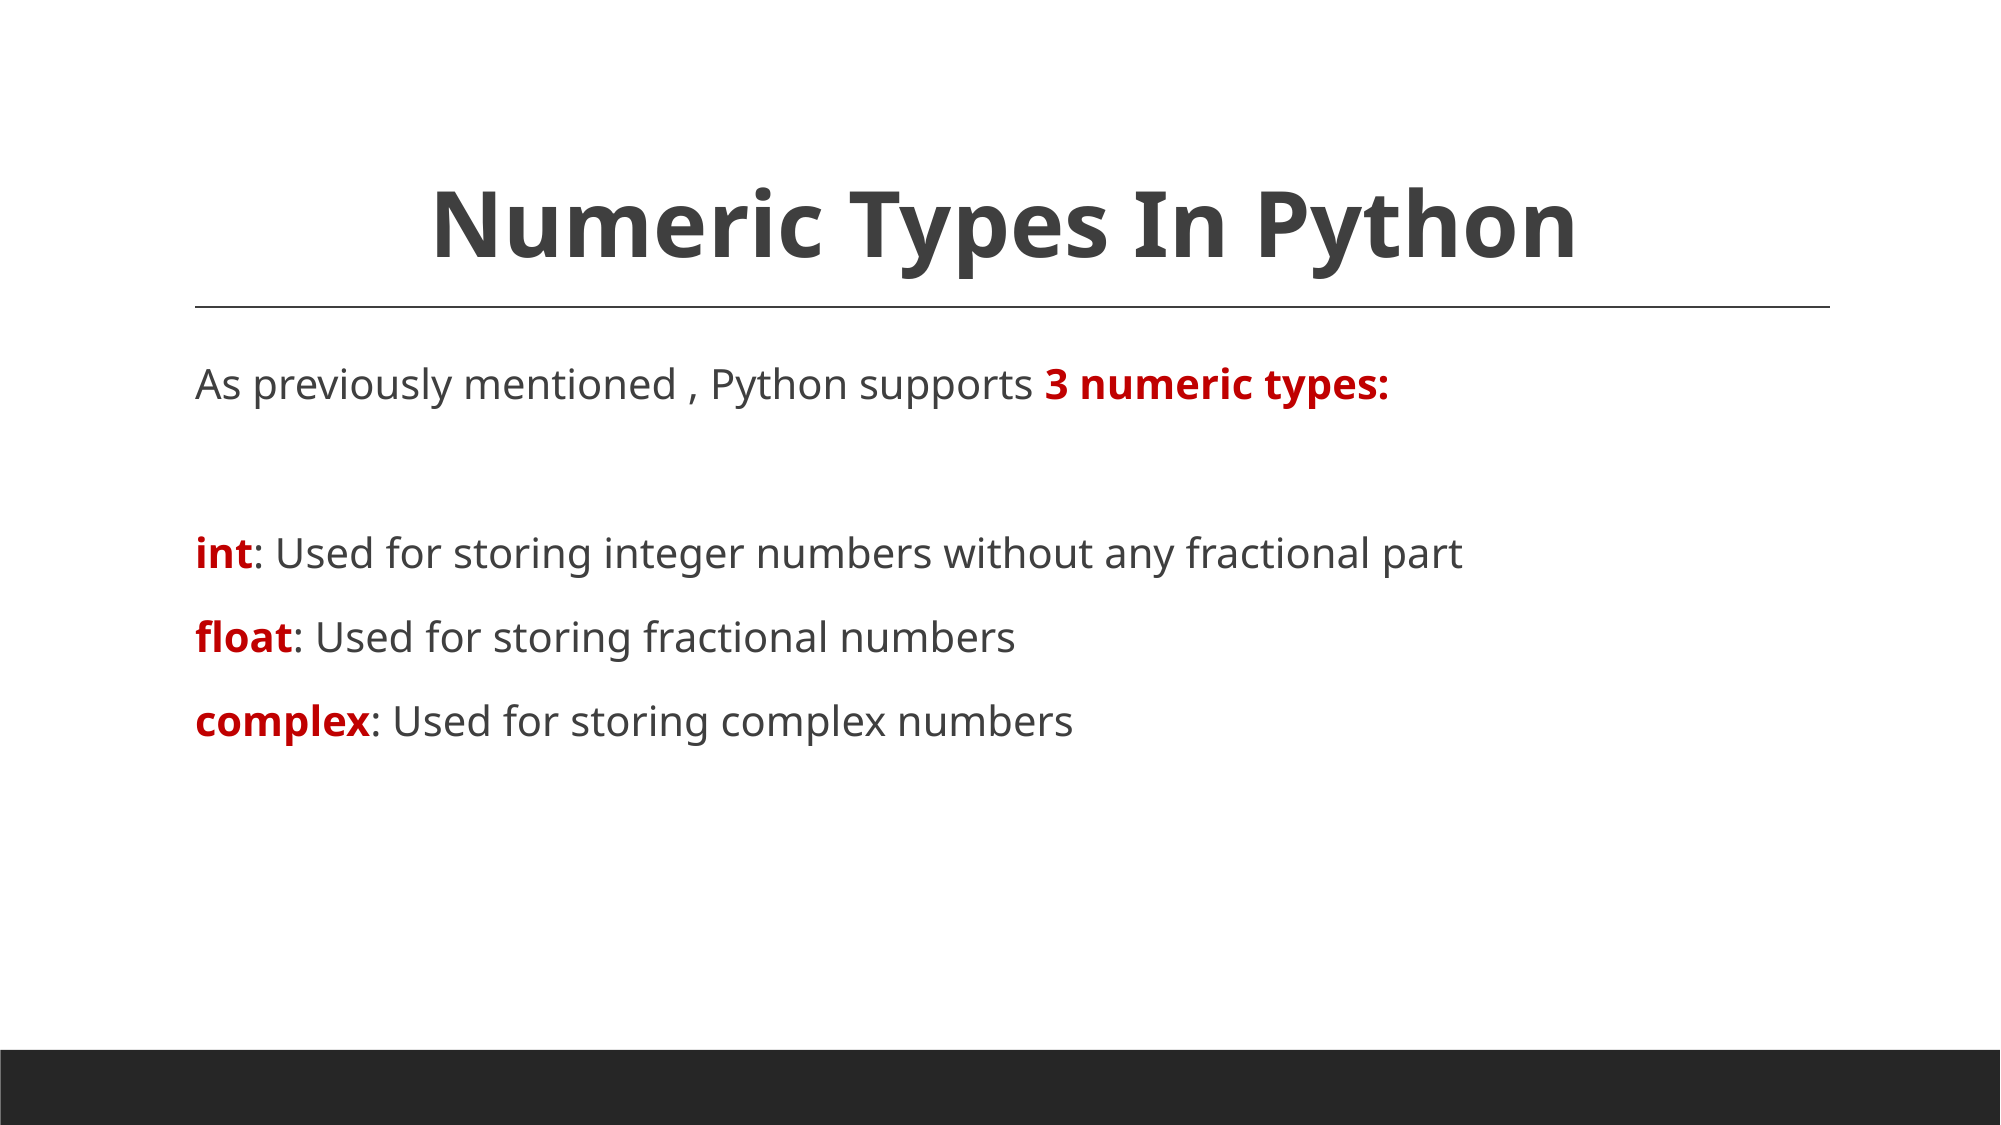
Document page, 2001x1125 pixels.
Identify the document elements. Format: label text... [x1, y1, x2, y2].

title Numeric Types In Python [180, 47, 1830, 285]
list As previously mentioned , Python supports 3 numeric types: int: Used for storing integer numbers without any fractional part float: Used for storing fractional numbers complex: Used for storing complex numbers [180, 345, 1830, 963]
